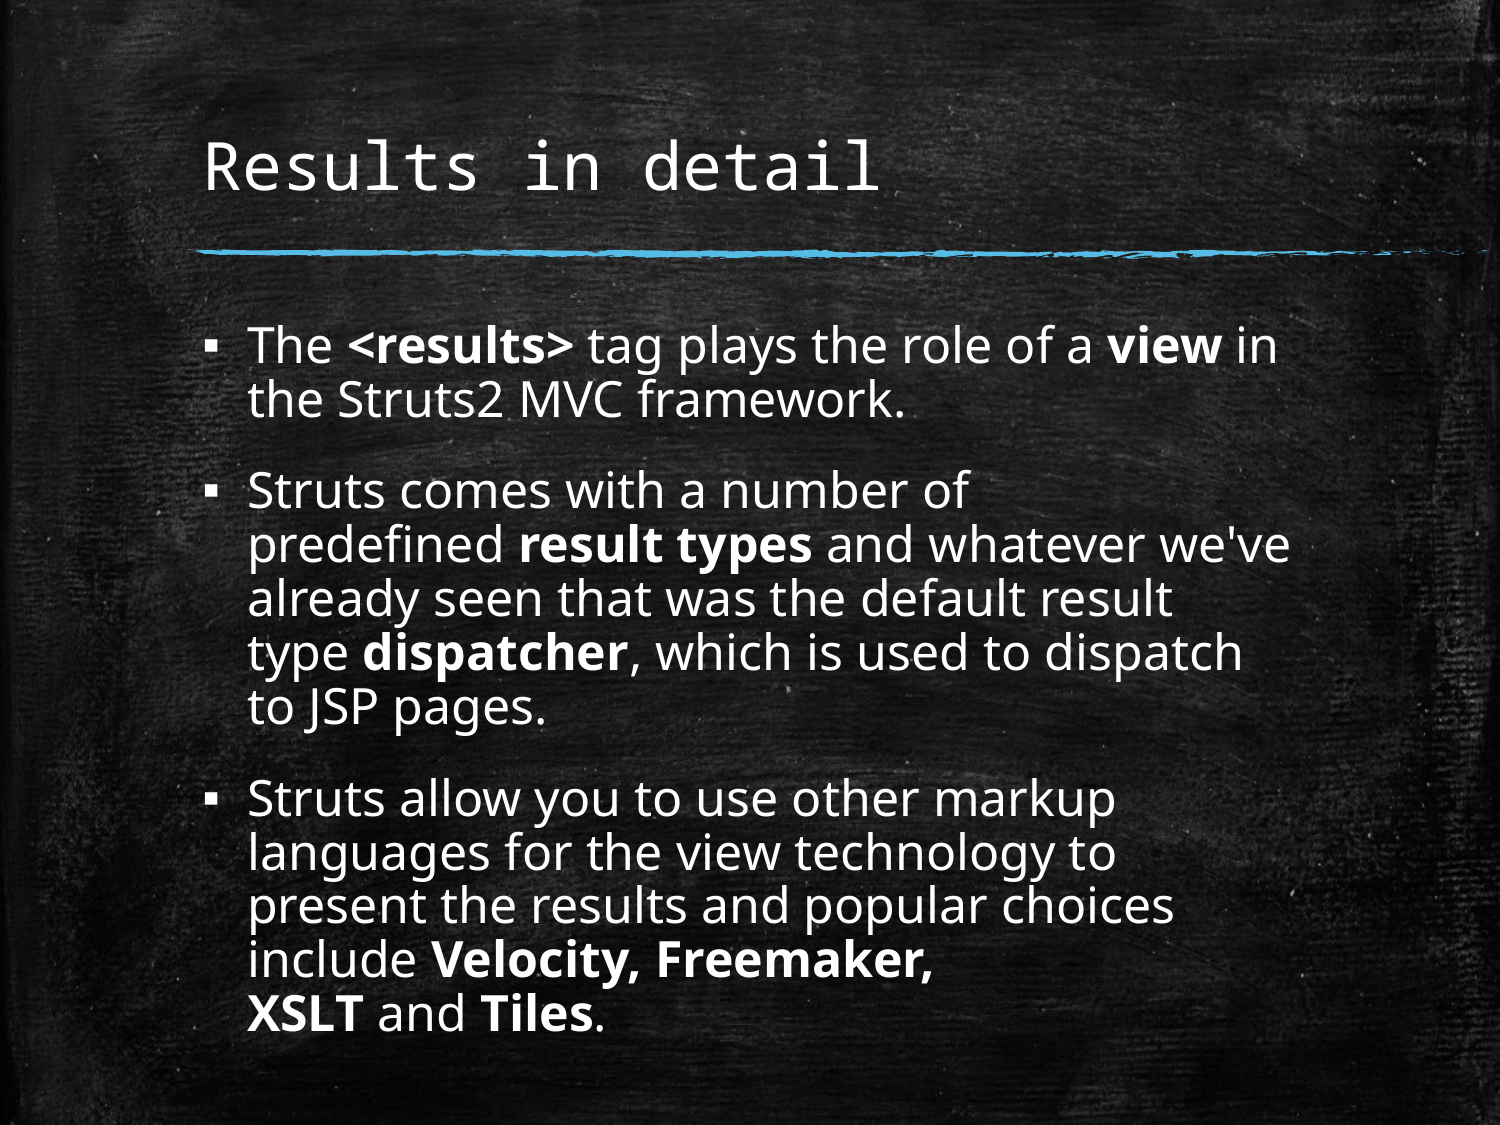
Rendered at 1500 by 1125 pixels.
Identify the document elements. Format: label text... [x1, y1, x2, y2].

list The <results> tag plays the role of a view in the Struts2 MVC framework. Struts comes with a number of predefined result types and whatever we've already seen that was the default result type dispatcher, which is used to dispatch to JSP pages. Struts allow you to use other markup languages for the view technology to present the results and popular choices include Velocity, Freemaker, XSLT and Tiles. [187, 312, 1313, 1013]
title Results in detail [187, 125, 1313, 293]
